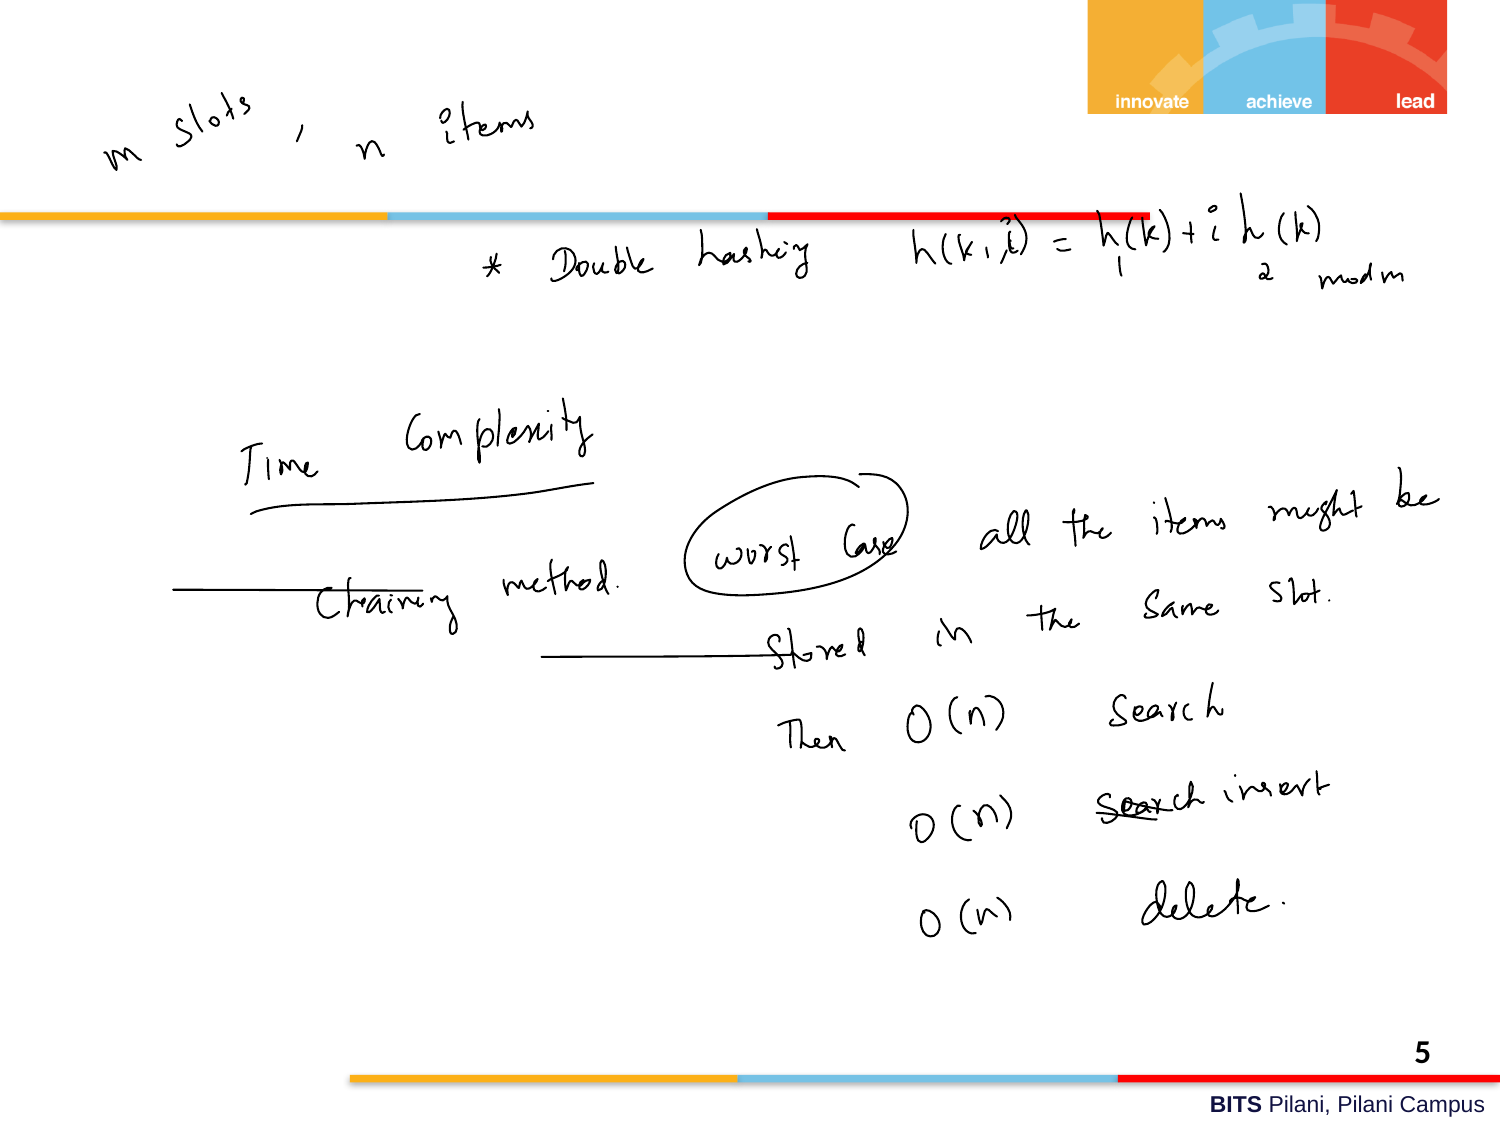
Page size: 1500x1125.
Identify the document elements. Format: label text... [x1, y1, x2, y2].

slide_number 5 [1399, 1023, 1500, 1072]
picture [1087, 0, 1448, 114]
